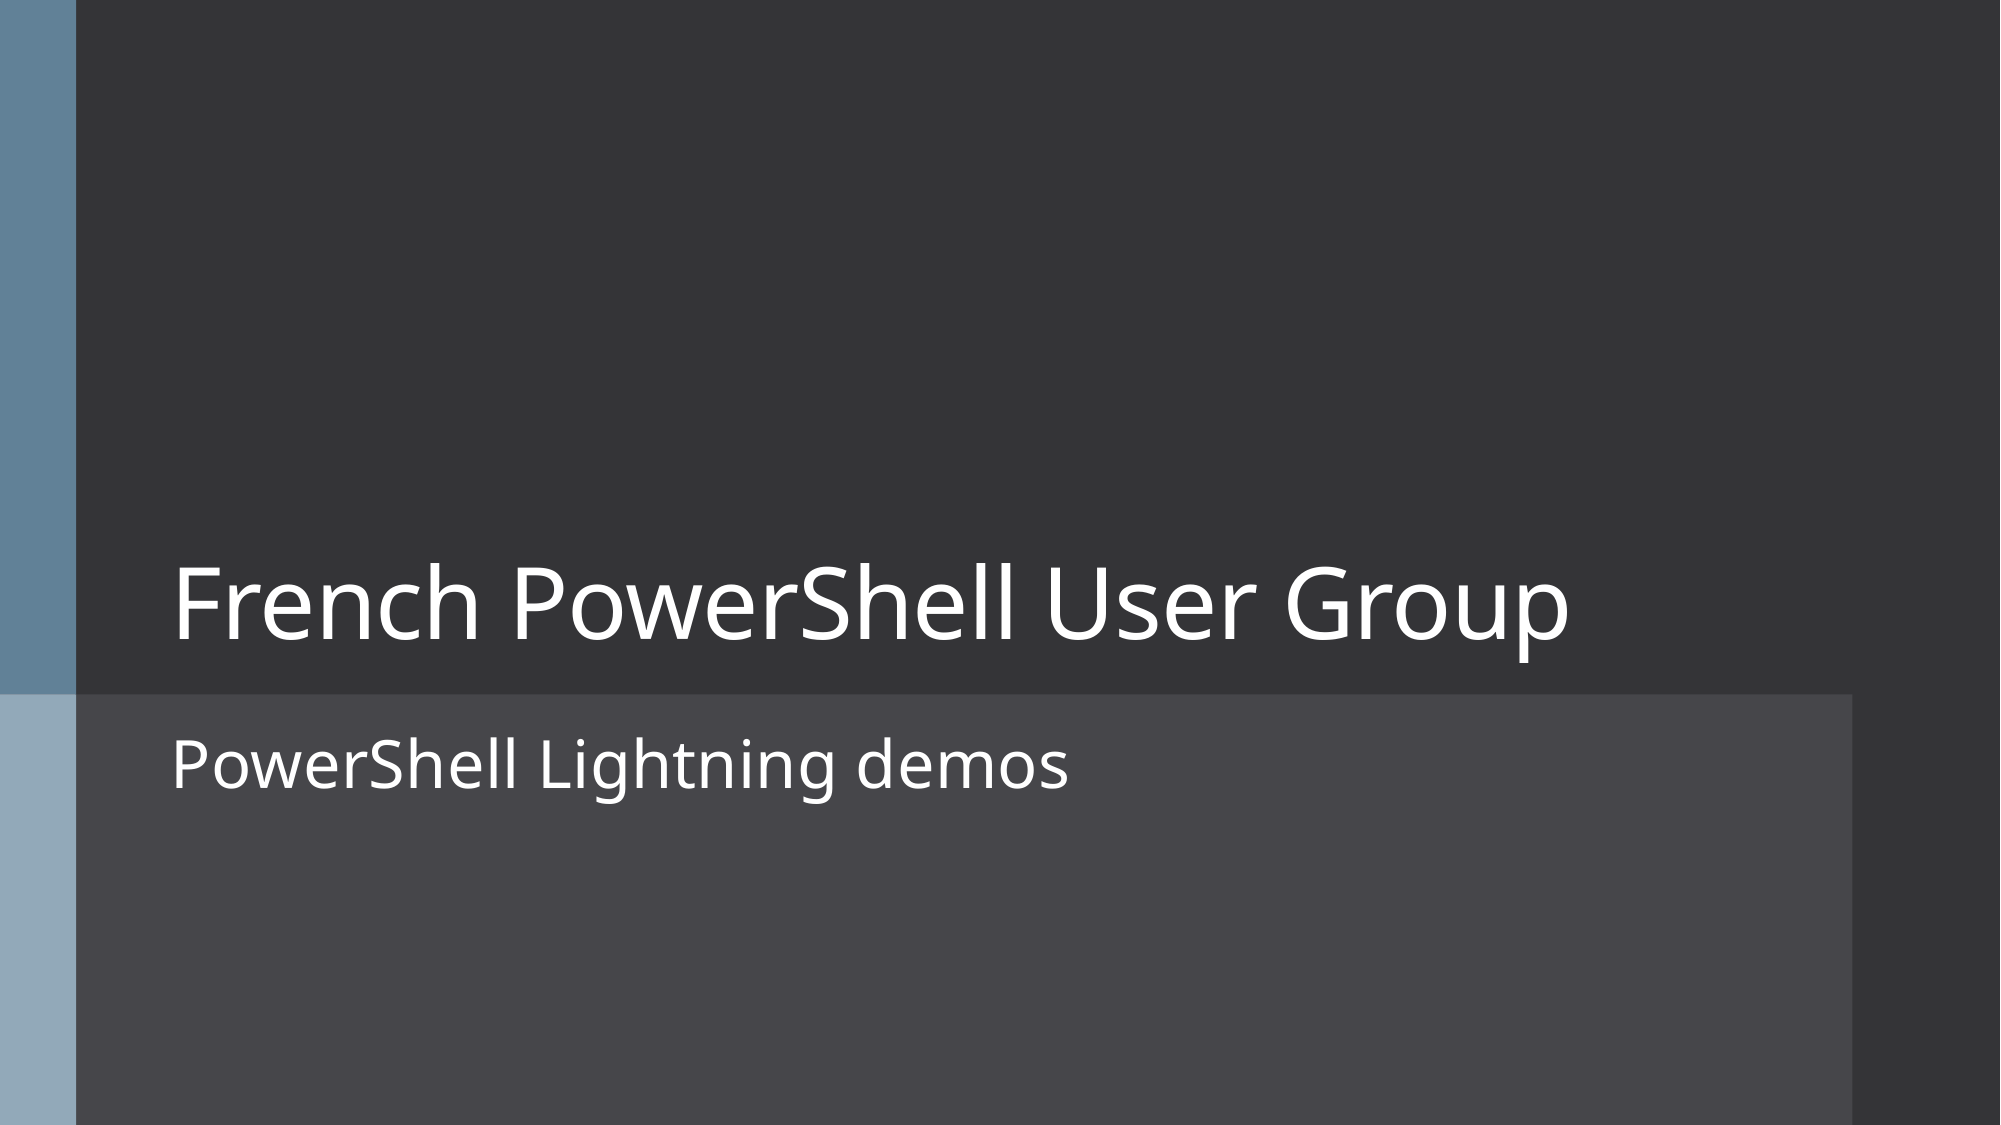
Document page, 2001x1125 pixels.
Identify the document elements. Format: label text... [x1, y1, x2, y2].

title French PowerShell User Group [155, 37, 1818, 668]
text_box [77, 693, 1854, 1125]
text_box [0, 693, 77, 1125]
text_box [0, 0, 77, 693]
subtitle PowerShell Lightning demos [155, 720, 1818, 1086]
